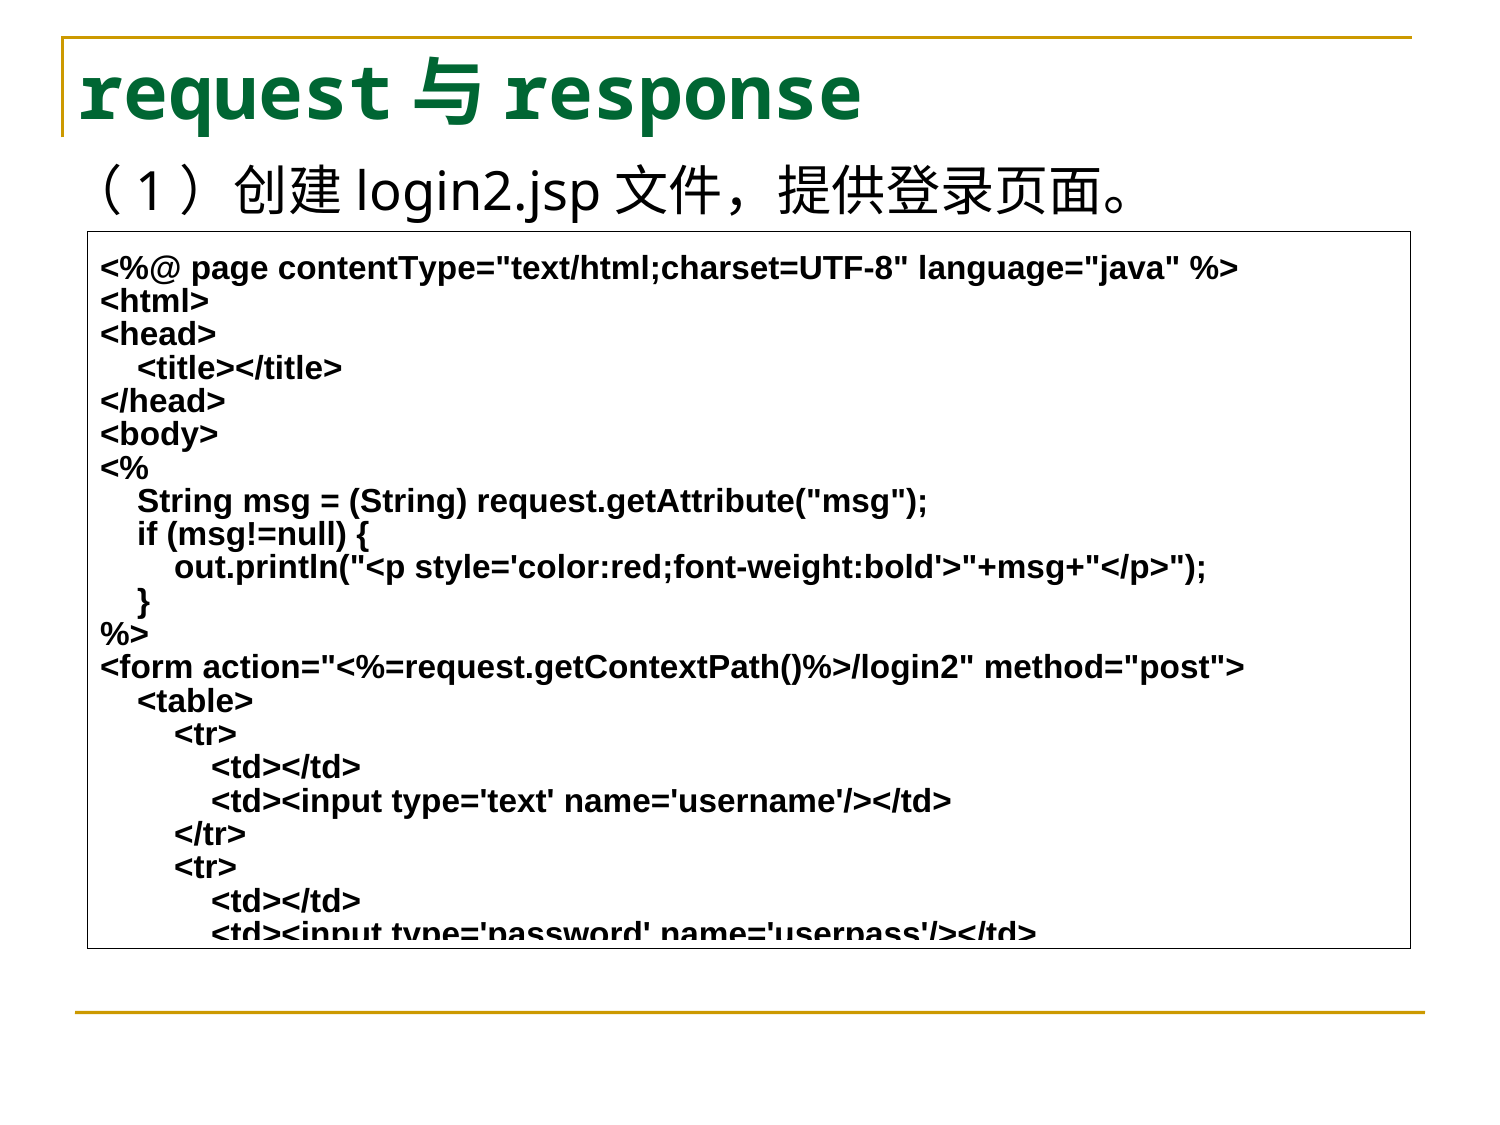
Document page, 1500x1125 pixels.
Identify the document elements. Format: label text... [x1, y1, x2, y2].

text_box （1）创建login2.jsp文件，提供登录页面。 [53, 148, 1436, 229]
title request与response [63, 0, 987, 142]
